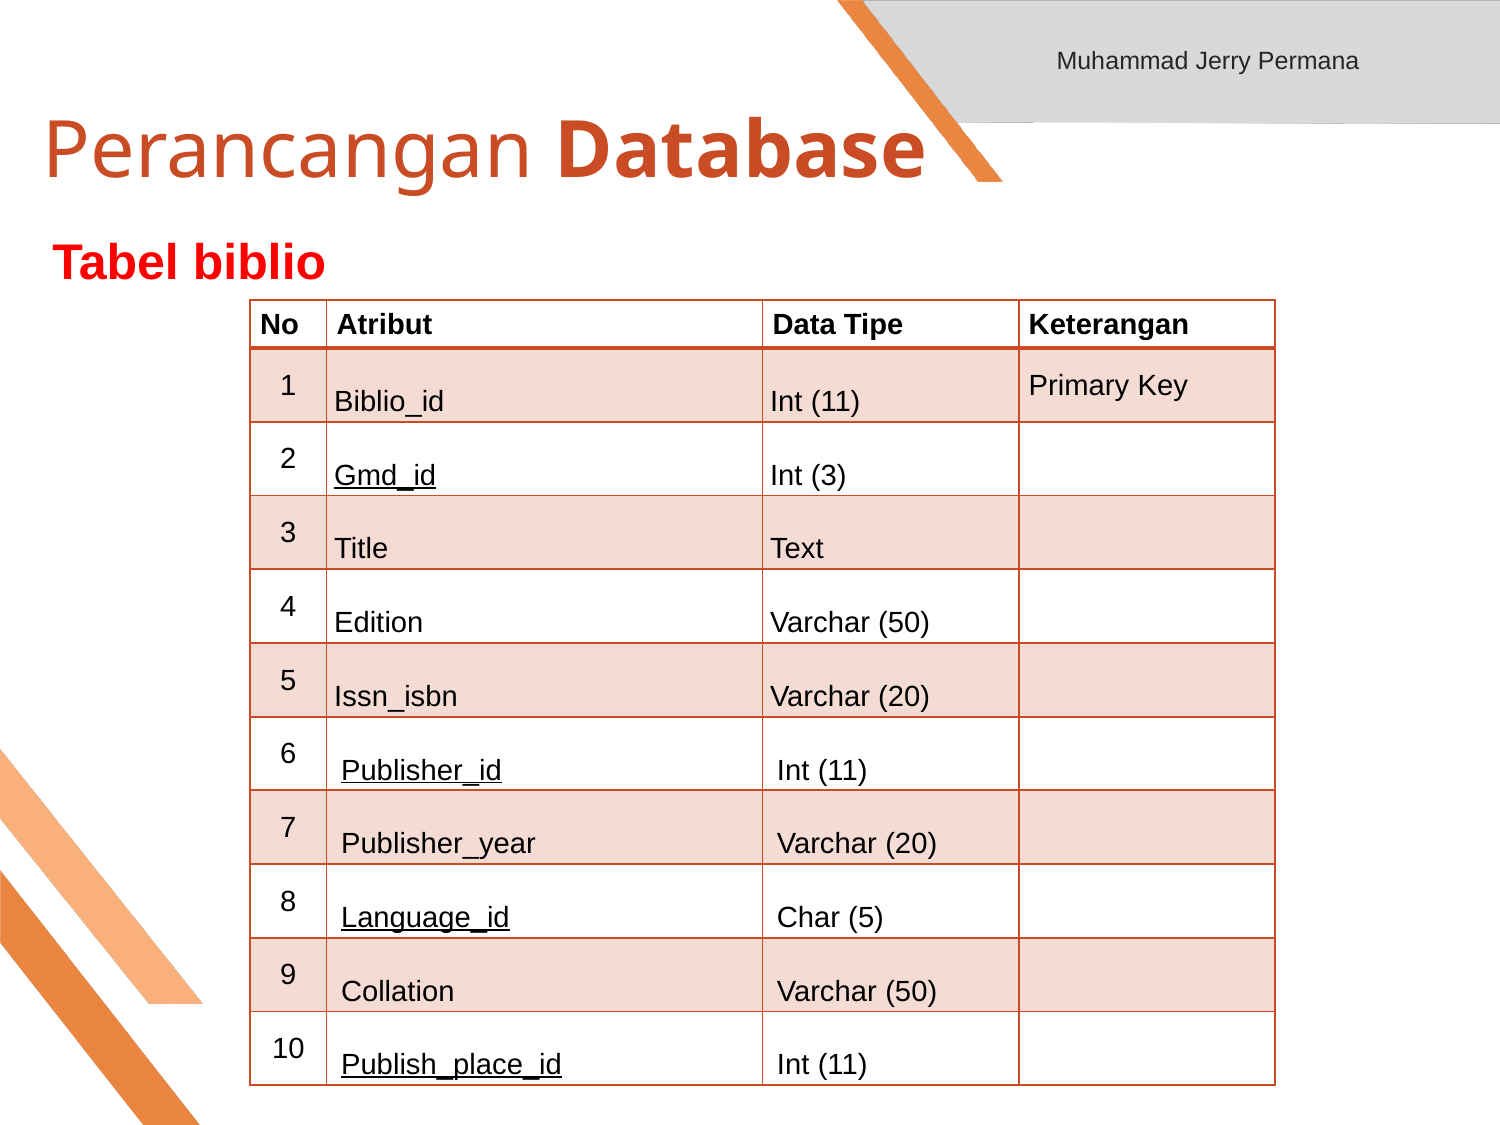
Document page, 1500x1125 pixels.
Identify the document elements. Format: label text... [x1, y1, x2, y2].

table_cell [1020, 791, 1274, 863]
table_header Atribut [327, 301, 762, 346]
table_cell [1020, 570, 1274, 642]
table_cell 8 [251, 865, 326, 937]
title Perancangan Database [12, 80, 938, 212]
table_cell Int (11) [763, 350, 1018, 421]
text_box Tabel biblio [37, 192, 1375, 298]
table_cell Biblio_id [327, 350, 762, 421]
table_cell 6 [251, 718, 326, 789]
table_cell [1020, 496, 1274, 568]
table_cell Varchar (50) [763, 570, 1018, 642]
table_header No [251, 301, 326, 346]
table_cell [1020, 423, 1274, 495]
table_cell Char (5) [763, 865, 1018, 937]
text_box [99, 237, 1463, 343]
footer Muhammad Jerry Permana [937, 28, 1375, 82]
picture [0, 745, 203, 1125]
table_cell Collation [327, 939, 762, 1011]
table_cell 5 [251, 644, 326, 716]
table_cell Primary Key [1020, 350, 1274, 421]
table_cell Gmd_id [327, 423, 762, 495]
table_cell [1020, 644, 1274, 716]
table_cell 4 [251, 570, 326, 642]
table_cell [1020, 718, 1274, 789]
table_cell Edition [327, 570, 762, 642]
table_cell Publisher_year [327, 791, 762, 863]
table_header Data Tipe [763, 301, 1018, 346]
table_cell 10 [251, 1012, 326, 1084]
table_cell 2 [251, 423, 326, 495]
table_cell Varchar (50) [763, 939, 1018, 1011]
table_cell 9 [251, 939, 326, 1011]
table_header Keterangan [1020, 301, 1274, 346]
picture [837, 0, 1500, 182]
table_cell Language_id [327, 865, 762, 937]
table_cell Text [763, 496, 1018, 568]
table_cell Publish_place_id [327, 1012, 762, 1084]
table_cell [1020, 1012, 1274, 1084]
table_cell 1 [251, 350, 326, 421]
table_cell Varchar (20) [763, 644, 1018, 716]
table_cell Int (11) [763, 718, 1018, 789]
table_cell Int (3) [763, 423, 1018, 495]
table_cell Issn_isbn [327, 644, 762, 716]
table_cell [1020, 939, 1274, 1011]
table_cell Title [327, 496, 762, 568]
table_cell 3 [251, 496, 326, 568]
table_cell Varchar (20) [763, 791, 1018, 863]
table_cell Int (11) [763, 1012, 1018, 1084]
table_cell [1020, 865, 1274, 937]
table_cell Publisher_id [327, 718, 762, 789]
table_cell 7 [251, 791, 326, 863]
